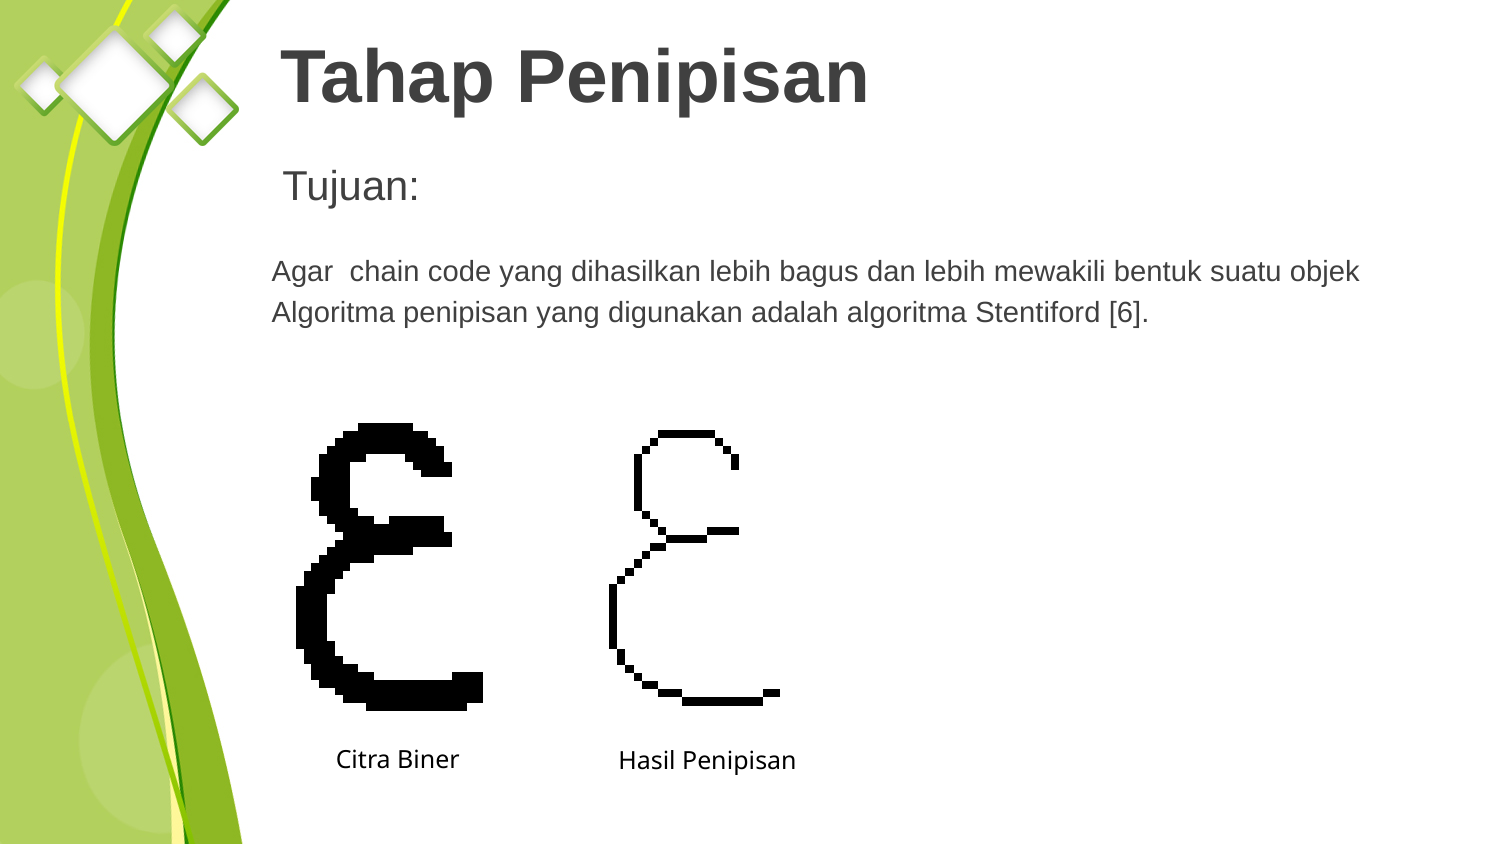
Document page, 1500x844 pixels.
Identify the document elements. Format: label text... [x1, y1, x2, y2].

list Agar chain code yang dihasilkan lebih bagus dan lebih mewakili bentuk suatu objek Algoritma penipisan yang digunakan adalah algoritma Stentiford [6]. [206, 244, 1402, 737]
list Tujuan: [267, 146, 1402, 222]
picture [0, 0, 1500, 844]
title Tahap Penipisan [265, 0, 1500, 146]
